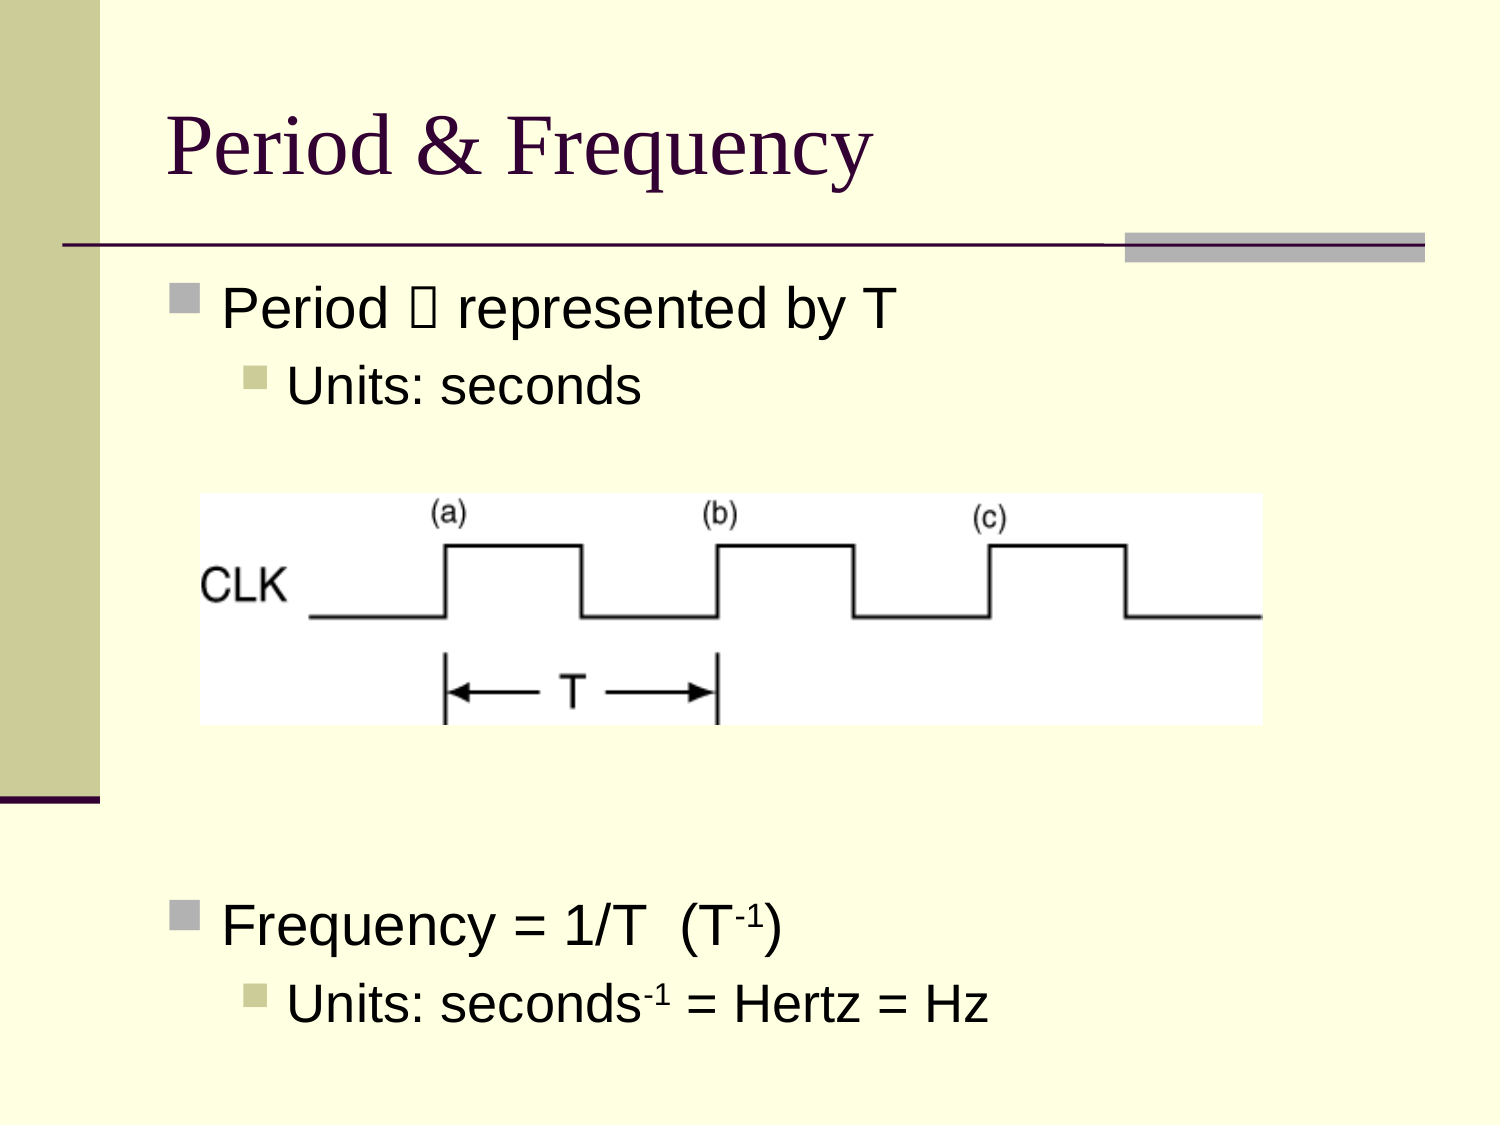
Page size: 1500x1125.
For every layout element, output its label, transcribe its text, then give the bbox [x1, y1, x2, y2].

list Period  represented by T Units: seconds Frequency = 1/T (T-1) Units: seconds-1 = Hertz = Hz [150, 262, 1425, 1006]
picture [199, 493, 1263, 726]
title Period & Frequency [150, 45, 1425, 234]
